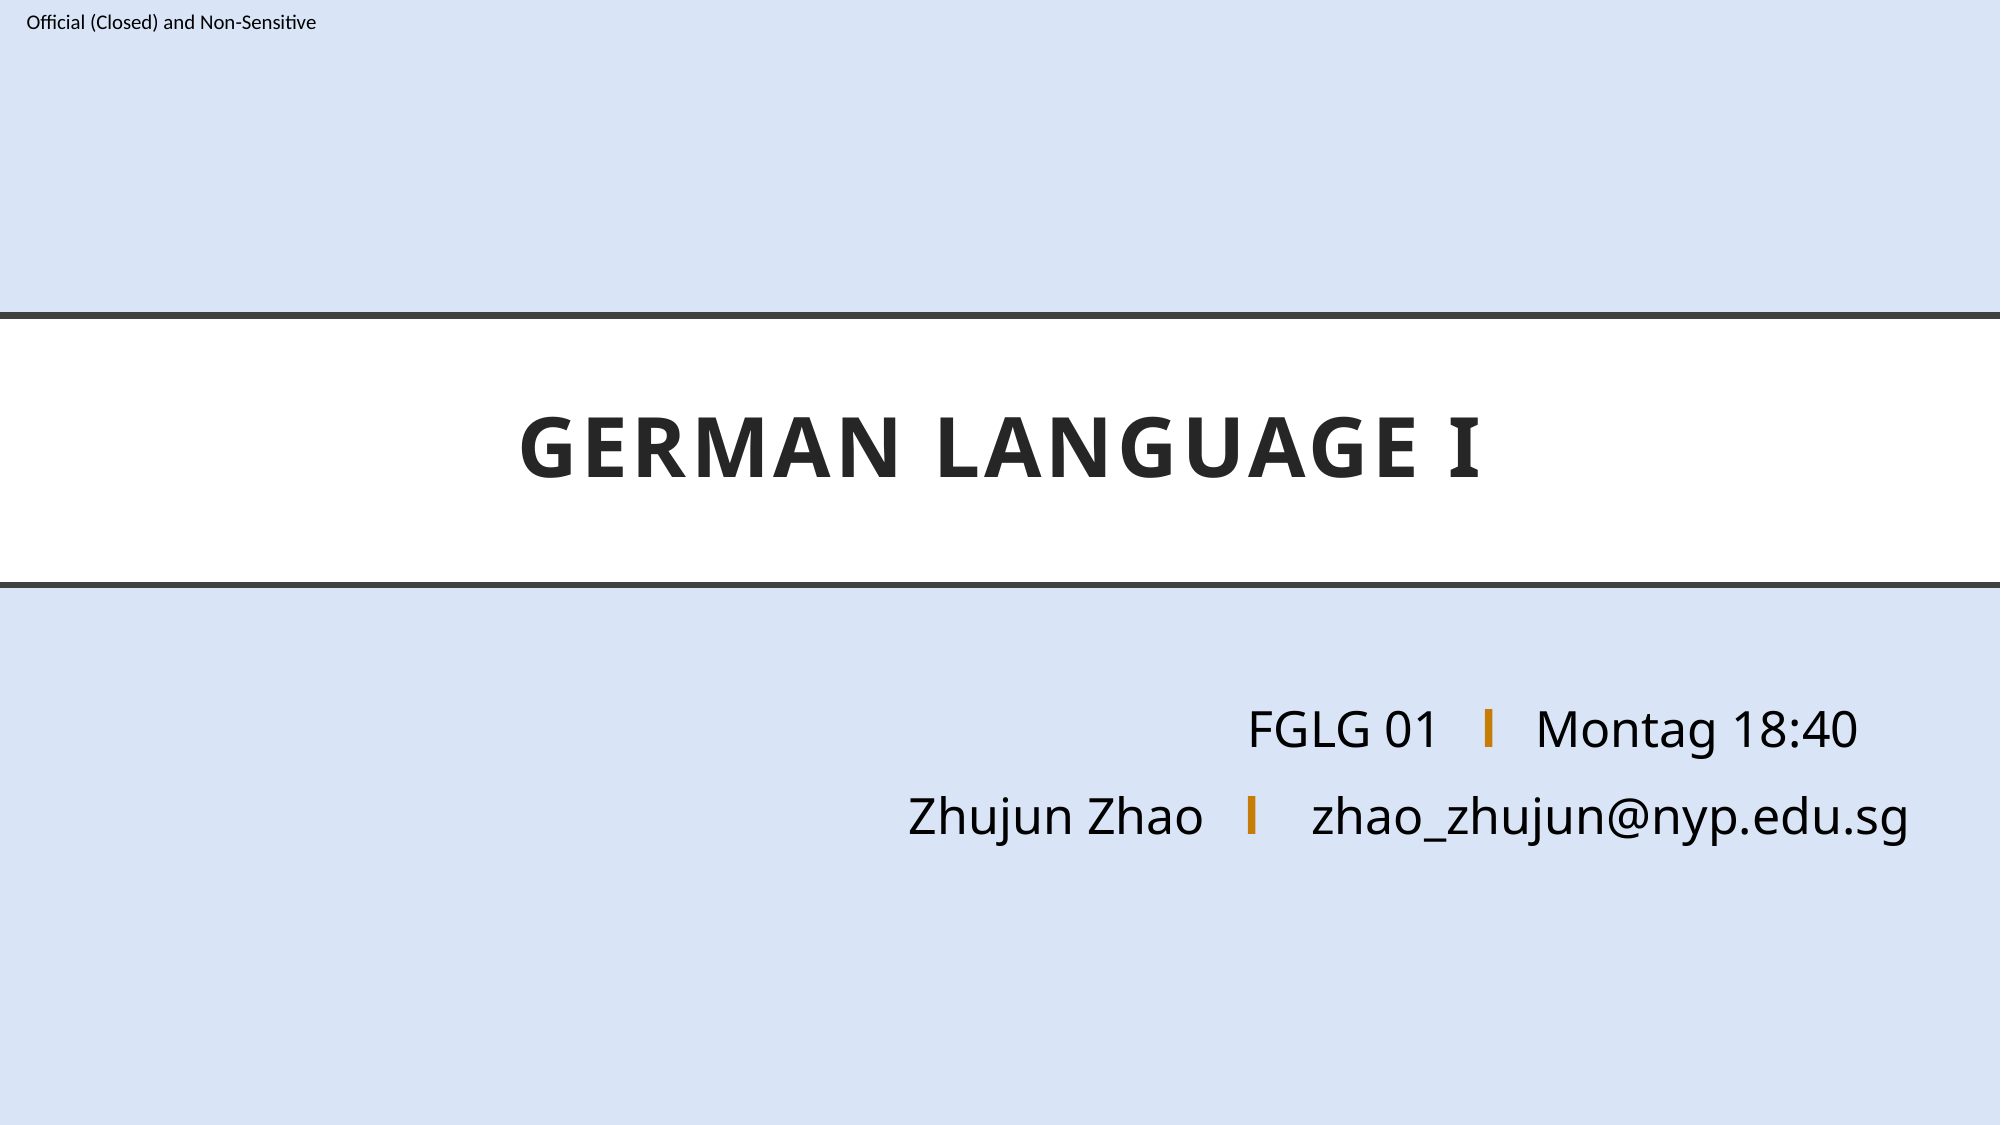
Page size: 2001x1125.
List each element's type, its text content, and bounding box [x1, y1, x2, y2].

subtitle FGLG 01 l Montag 18:40 Zhujun Zhao l zhao_zhujun@nyp.edu.sg [793, 690, 1927, 905]
title German Language I [0, 312, 2000, 588]
